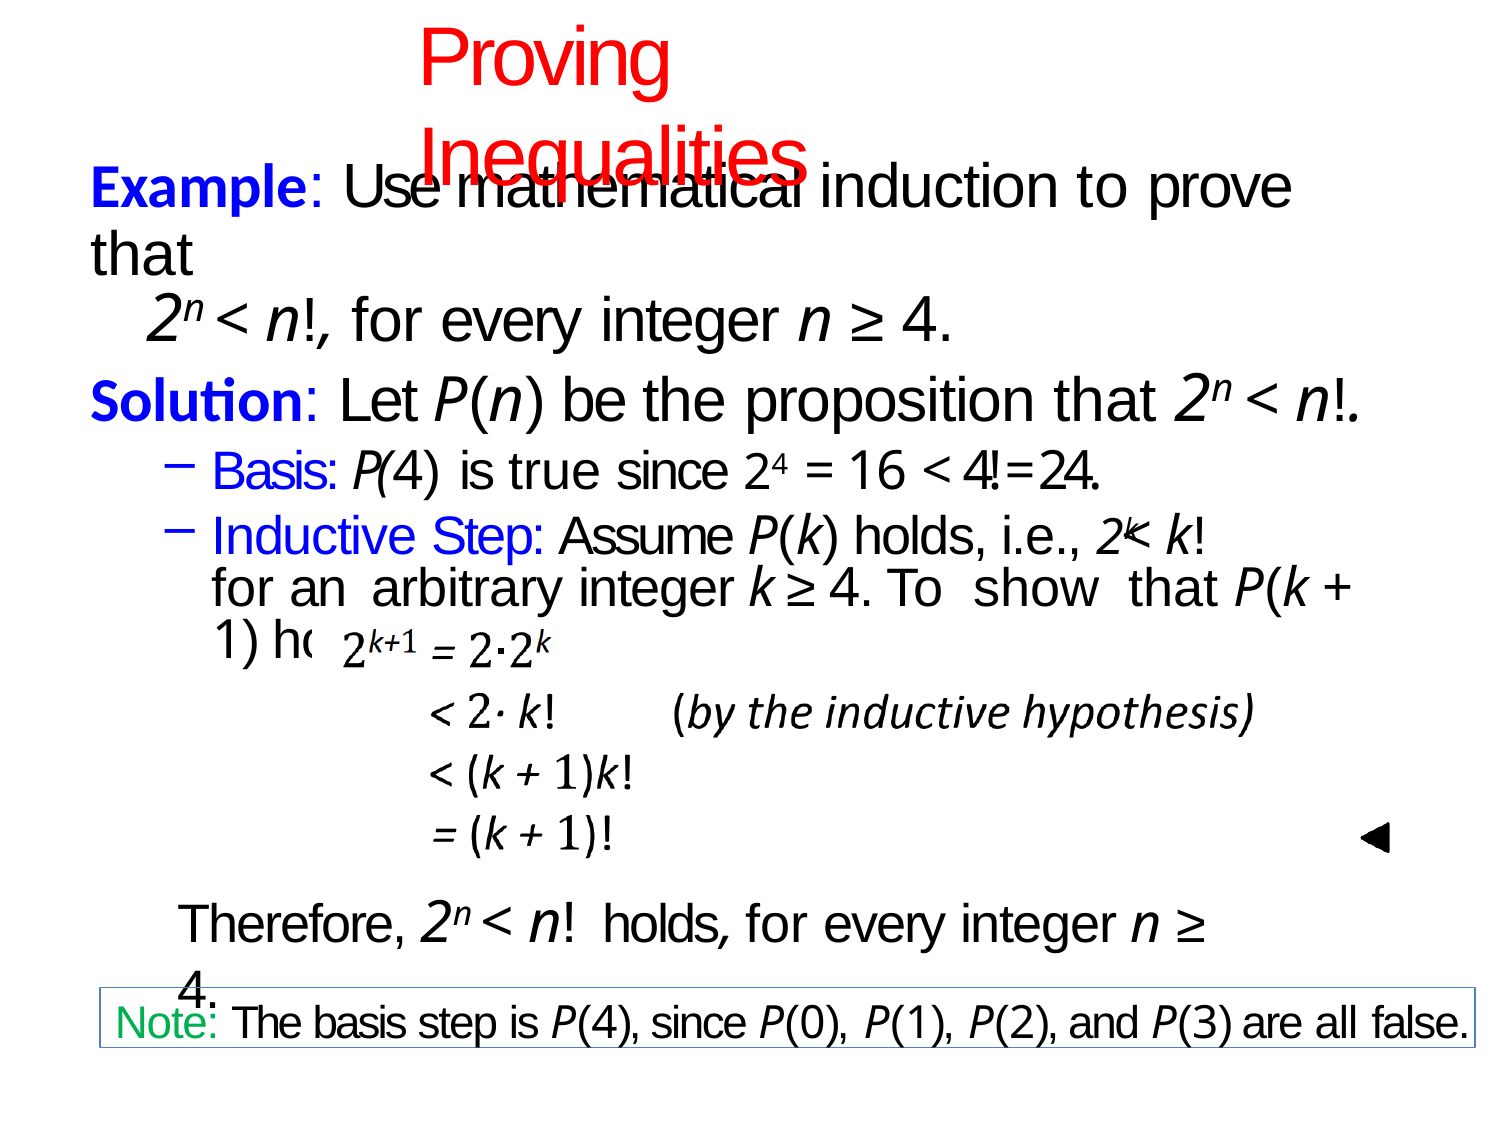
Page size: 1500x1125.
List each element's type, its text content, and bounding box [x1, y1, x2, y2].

text_box Example: Use mathematical induction to prove that 2n < n!, for every integer n ≥ 4. Solution: Let P(n) be the proposition that 2n < n!. Basis: P(4) is true since 24 = 16 < 4! = 24. Inductive Step: Assume P(k) holds, i.e., 2k < k! for an arbitrary integer k ≥ 4. To show that P(k + 1) holds: [85, 150, 1402, 670]
text_box Therefore, 2n < n! holds, for every integer n ≥ 4. [170, 882, 1245, 987]
picture [312, 618, 1278, 863]
title Proving Inequalities [415, 0, 1085, 203]
text_box [1360, 822, 1390, 853]
text_box Note: The basis step is P(4), since P(0), P(1), P(2), and P(3) are all false. [99, 987, 1475, 1048]
